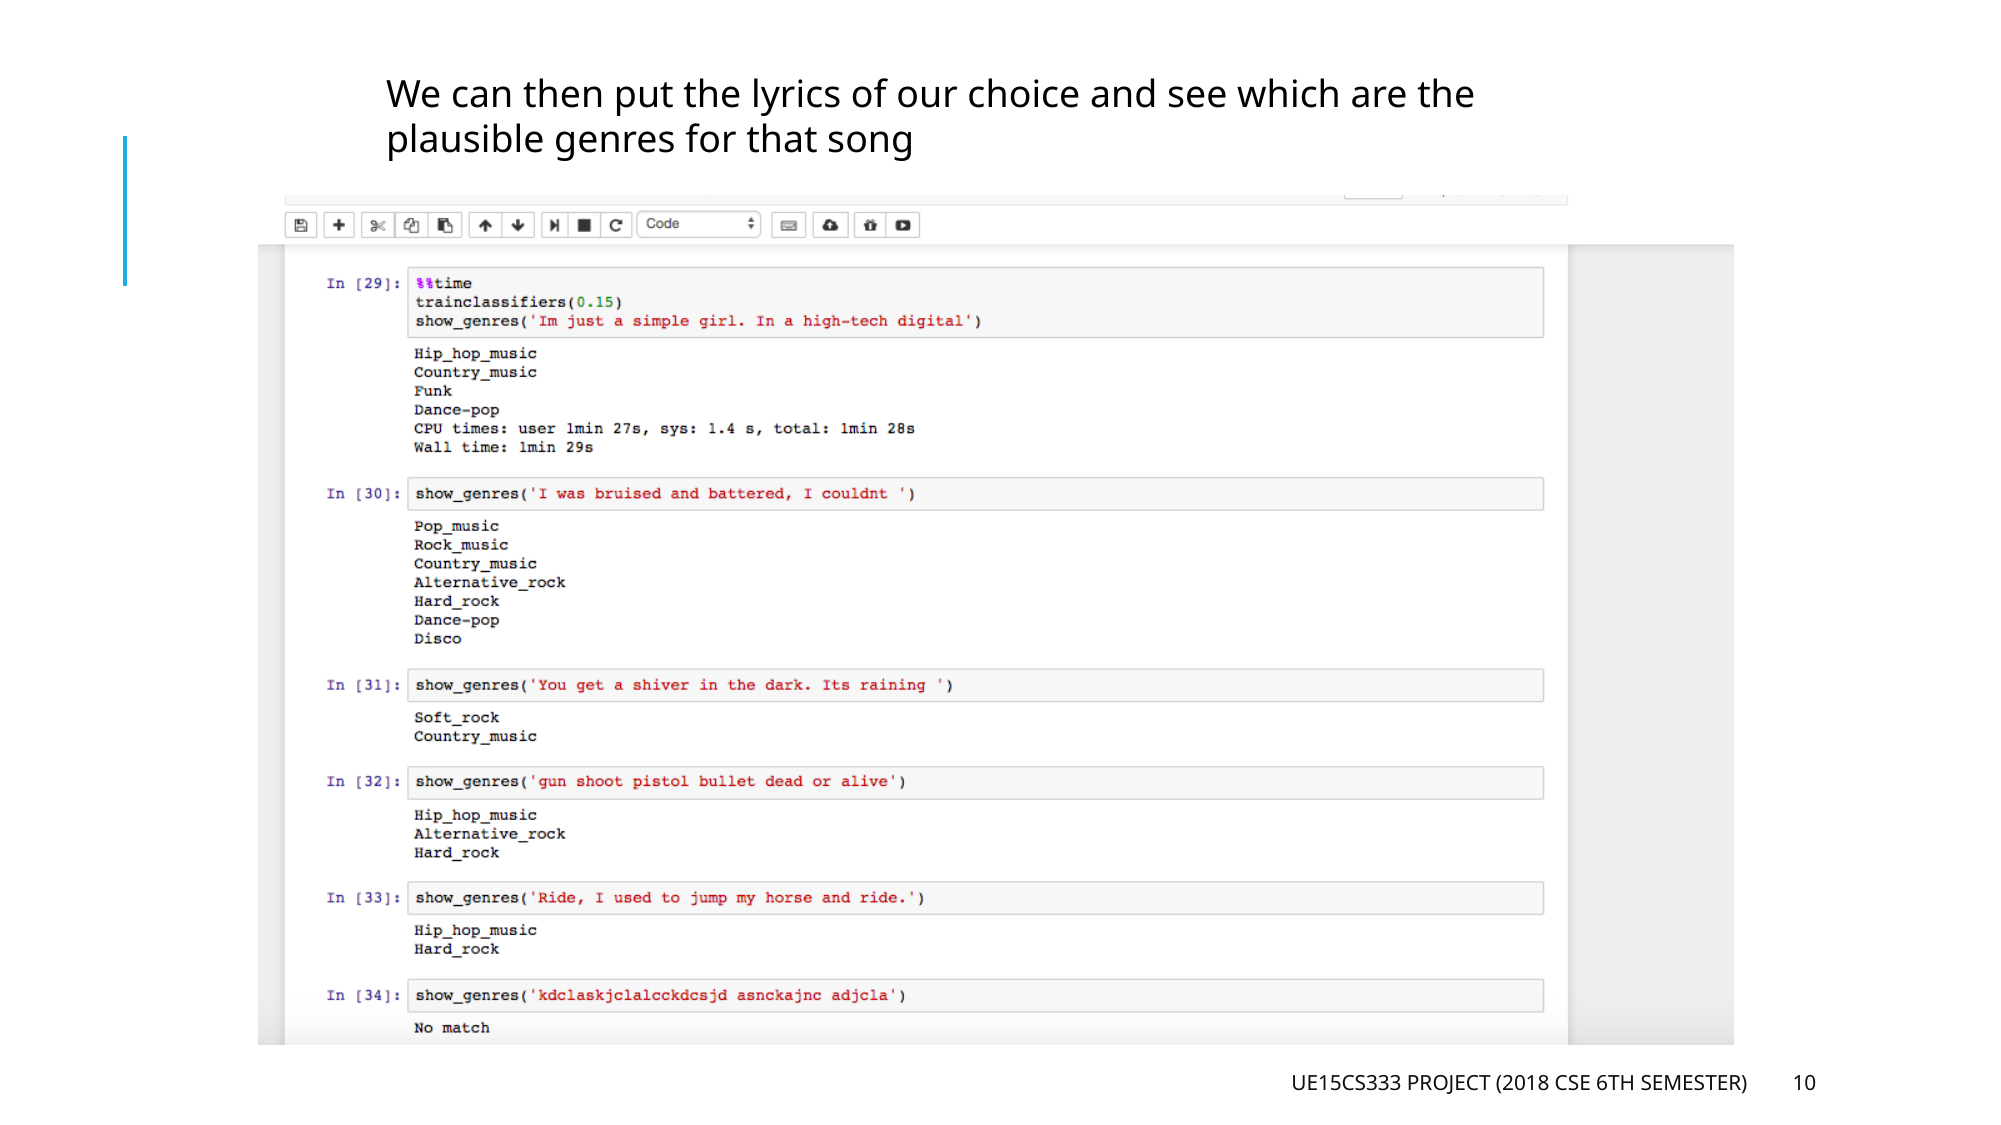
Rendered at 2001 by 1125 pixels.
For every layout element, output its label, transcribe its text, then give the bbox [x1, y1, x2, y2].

picture [257, 195, 1735, 1045]
text_box We can then put the lyrics of our choice and see which are the plausible genres for that song [371, 62, 1508, 167]
slide_number 10 [1777, 1061, 1938, 1107]
footer UE15CS333 project (2018 CSE 6th Semester) [794, 1061, 1763, 1107]
